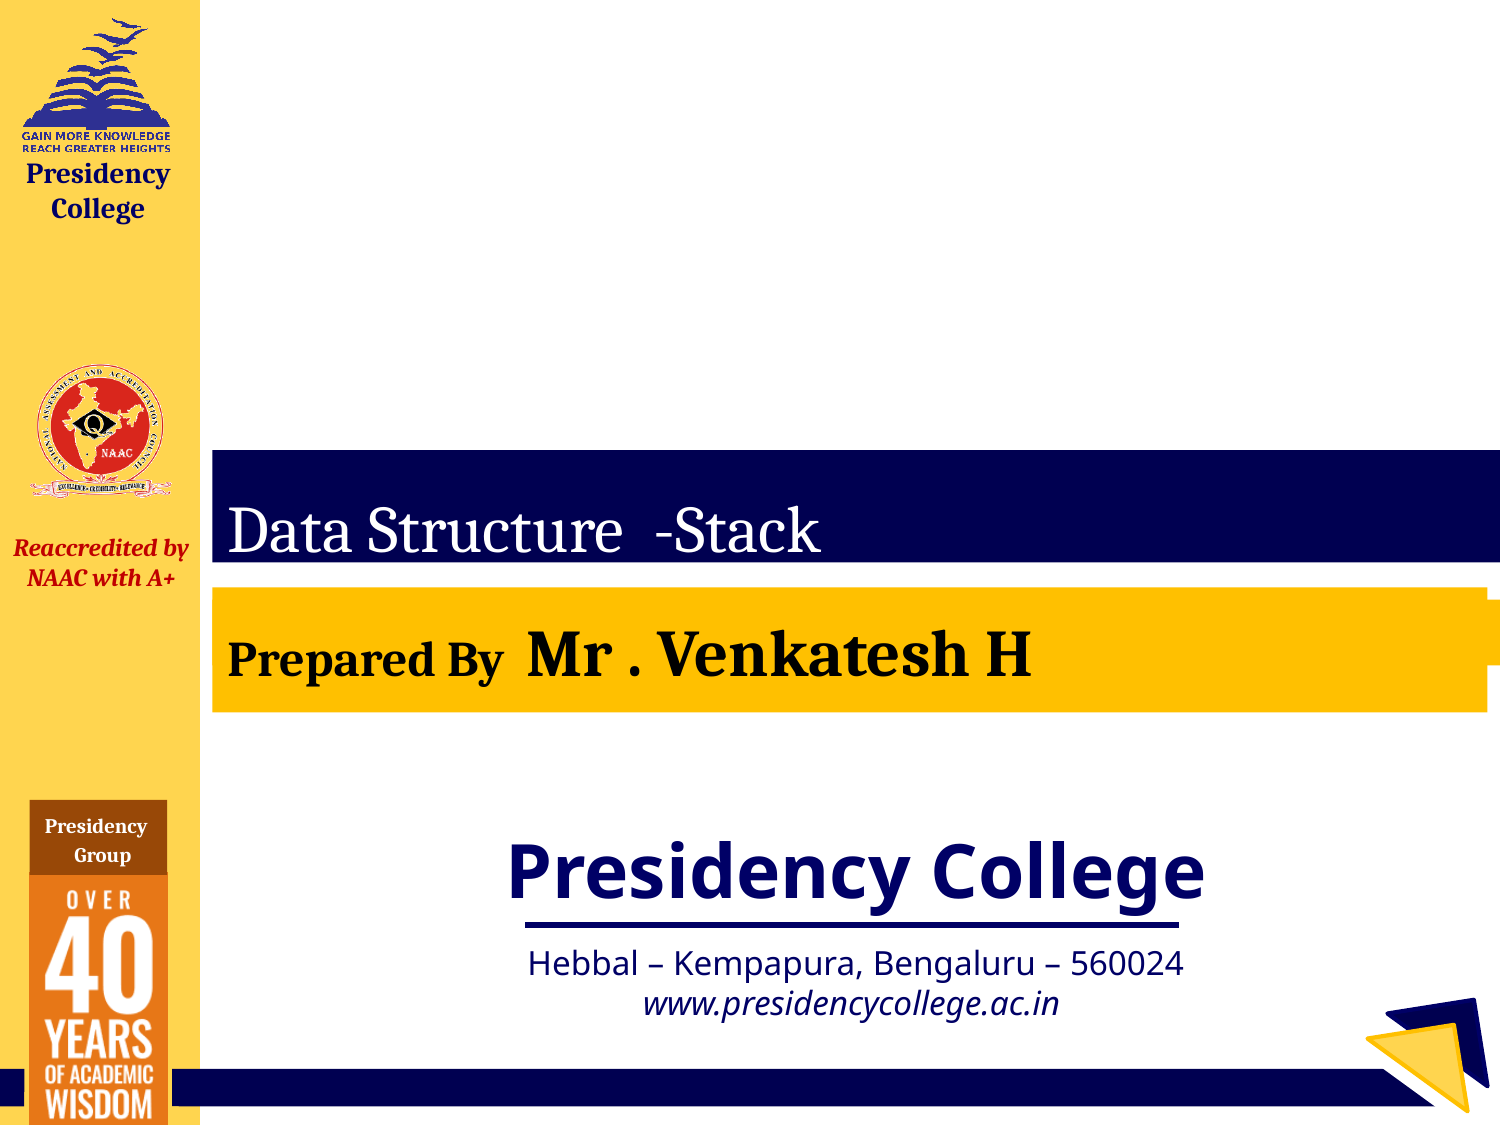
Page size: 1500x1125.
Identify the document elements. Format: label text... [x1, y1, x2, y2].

text_box [1488, 599, 1500, 666]
picture [24, 362, 179, 501]
picture [29, 875, 168, 1125]
picture [22, 18, 170, 152]
title Data Structure -Stack [212, 450, 1500, 563]
subtitle Prepared By Mr . Venkatesh H [212, 587, 1488, 713]
